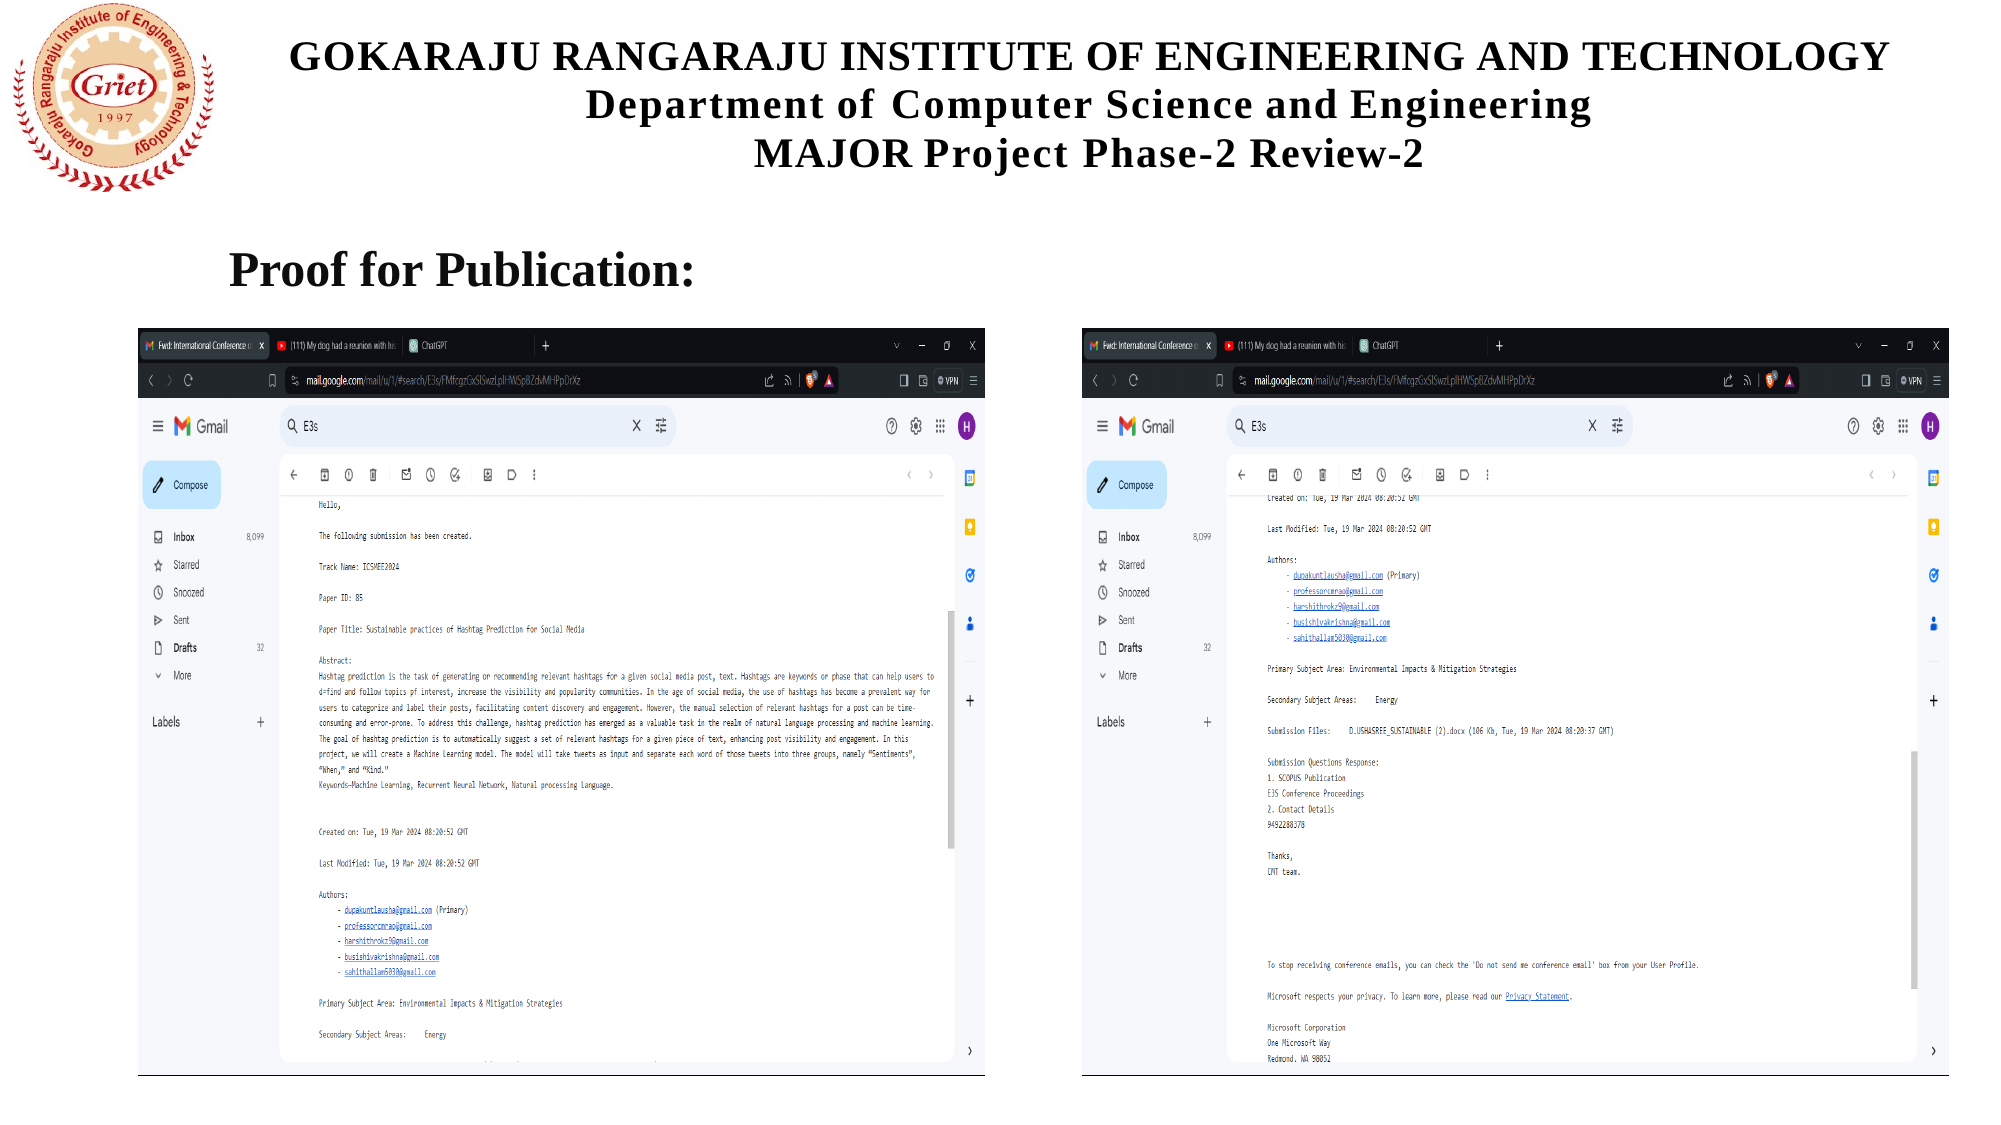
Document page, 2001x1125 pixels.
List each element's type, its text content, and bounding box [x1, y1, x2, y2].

picture [138, 328, 985, 1076]
title GOKARAJU RANGARAJU INSTITUTE OF ENGINEERING AND TECHNOLOGY Department of Computer Science and Engineering MAJOR Project Phase-2 Review-2 [249, 20, 1930, 236]
picture [13, 3, 214, 192]
picture [1082, 328, 1949, 1076]
subtitle Proof for Publication: [213, 235, 1873, 1000]
